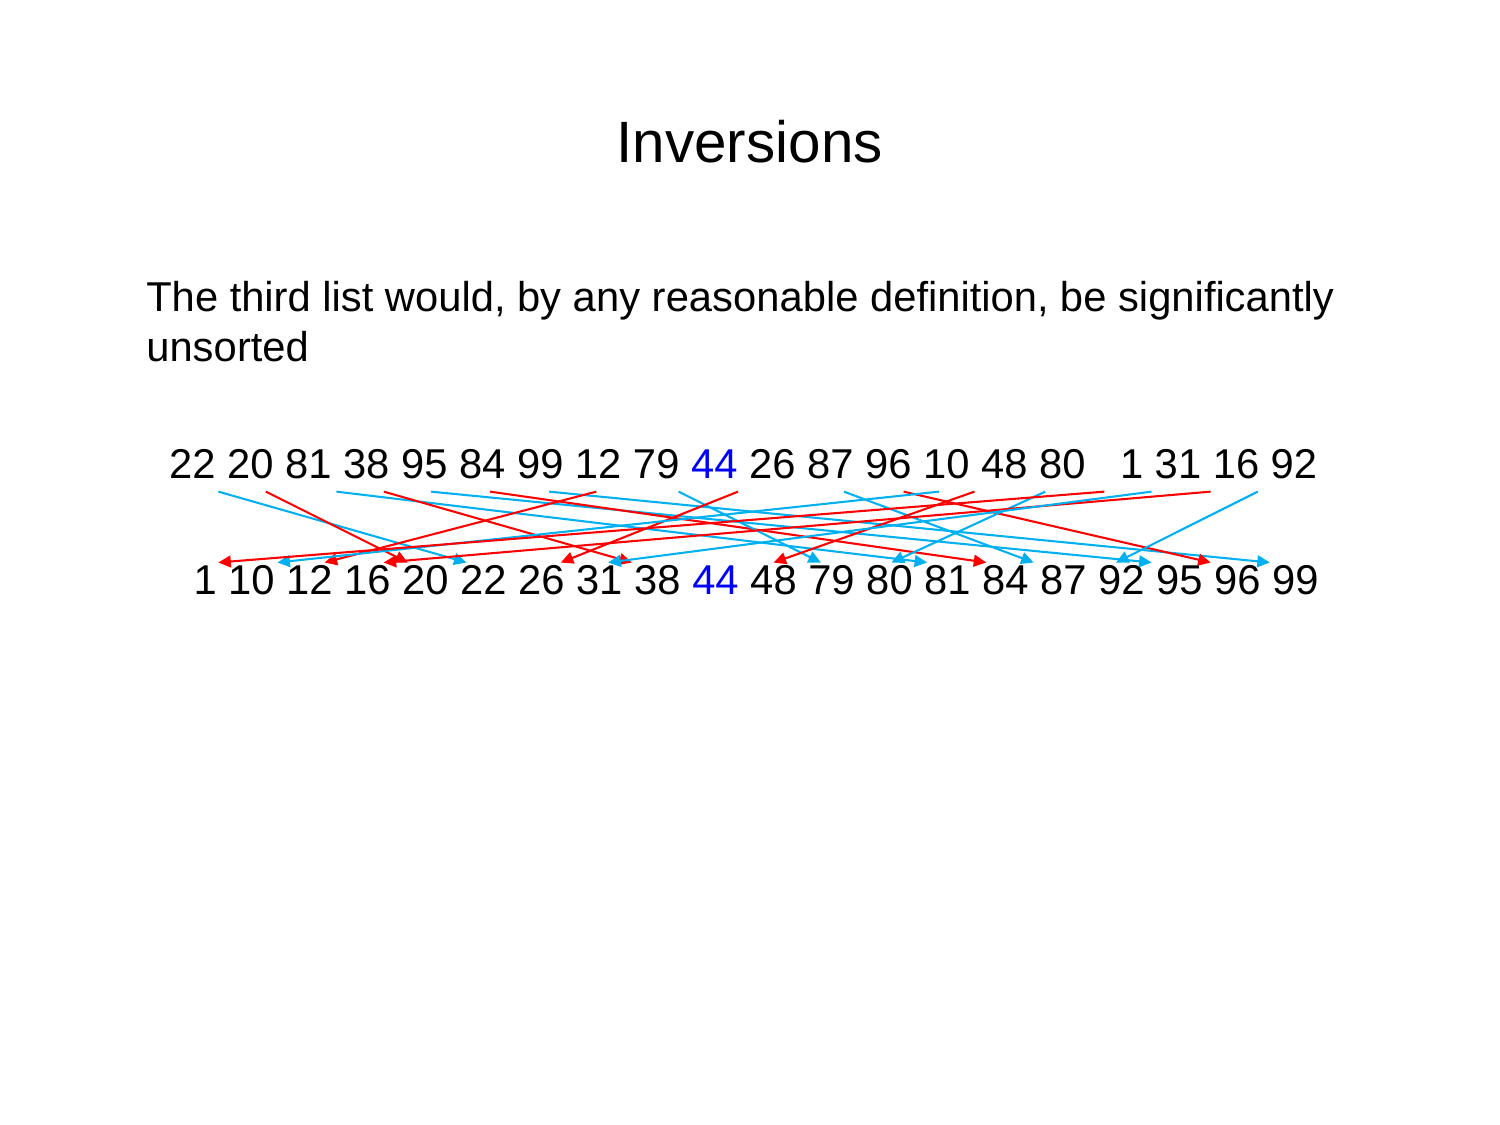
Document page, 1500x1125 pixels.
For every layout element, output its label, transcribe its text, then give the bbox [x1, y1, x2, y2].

text_box [1203, 555, 1270, 568]
text_box [773, 529, 869, 565]
text_box [1130, 555, 1152, 568]
text_box [621, 560, 632, 565]
text_box [1116, 491, 1258, 563]
title Inversions [74, 44, 1426, 233]
text_box [450, 557, 467, 566]
text_box [218, 491, 1105, 568]
text_box [620, 553, 628, 560]
text_box [608, 491, 1152, 568]
text_box [905, 554, 928, 568]
text_box [396, 551, 406, 561]
text_box [891, 512, 1002, 563]
text_box [915, 552, 987, 567]
list The third list would, by any reasonable definition, be significantly unsorted 22 20 81 38 95 84 99 12 79 44 26 87 96 10 48 80 1 31 16 92 1 10 12 16 20 22 26 31 38 44 48 79 80 81 84 87 92 95 96 99 [74, 262, 1426, 1006]
text_box [277, 547, 424, 568]
text_box [383, 508, 1017, 568]
text_box [560, 544, 608, 564]
text_box [801, 551, 821, 563]
text_box [1147, 547, 1211, 566]
text_box [324, 555, 354, 566]
text_box [956, 533, 1034, 564]
